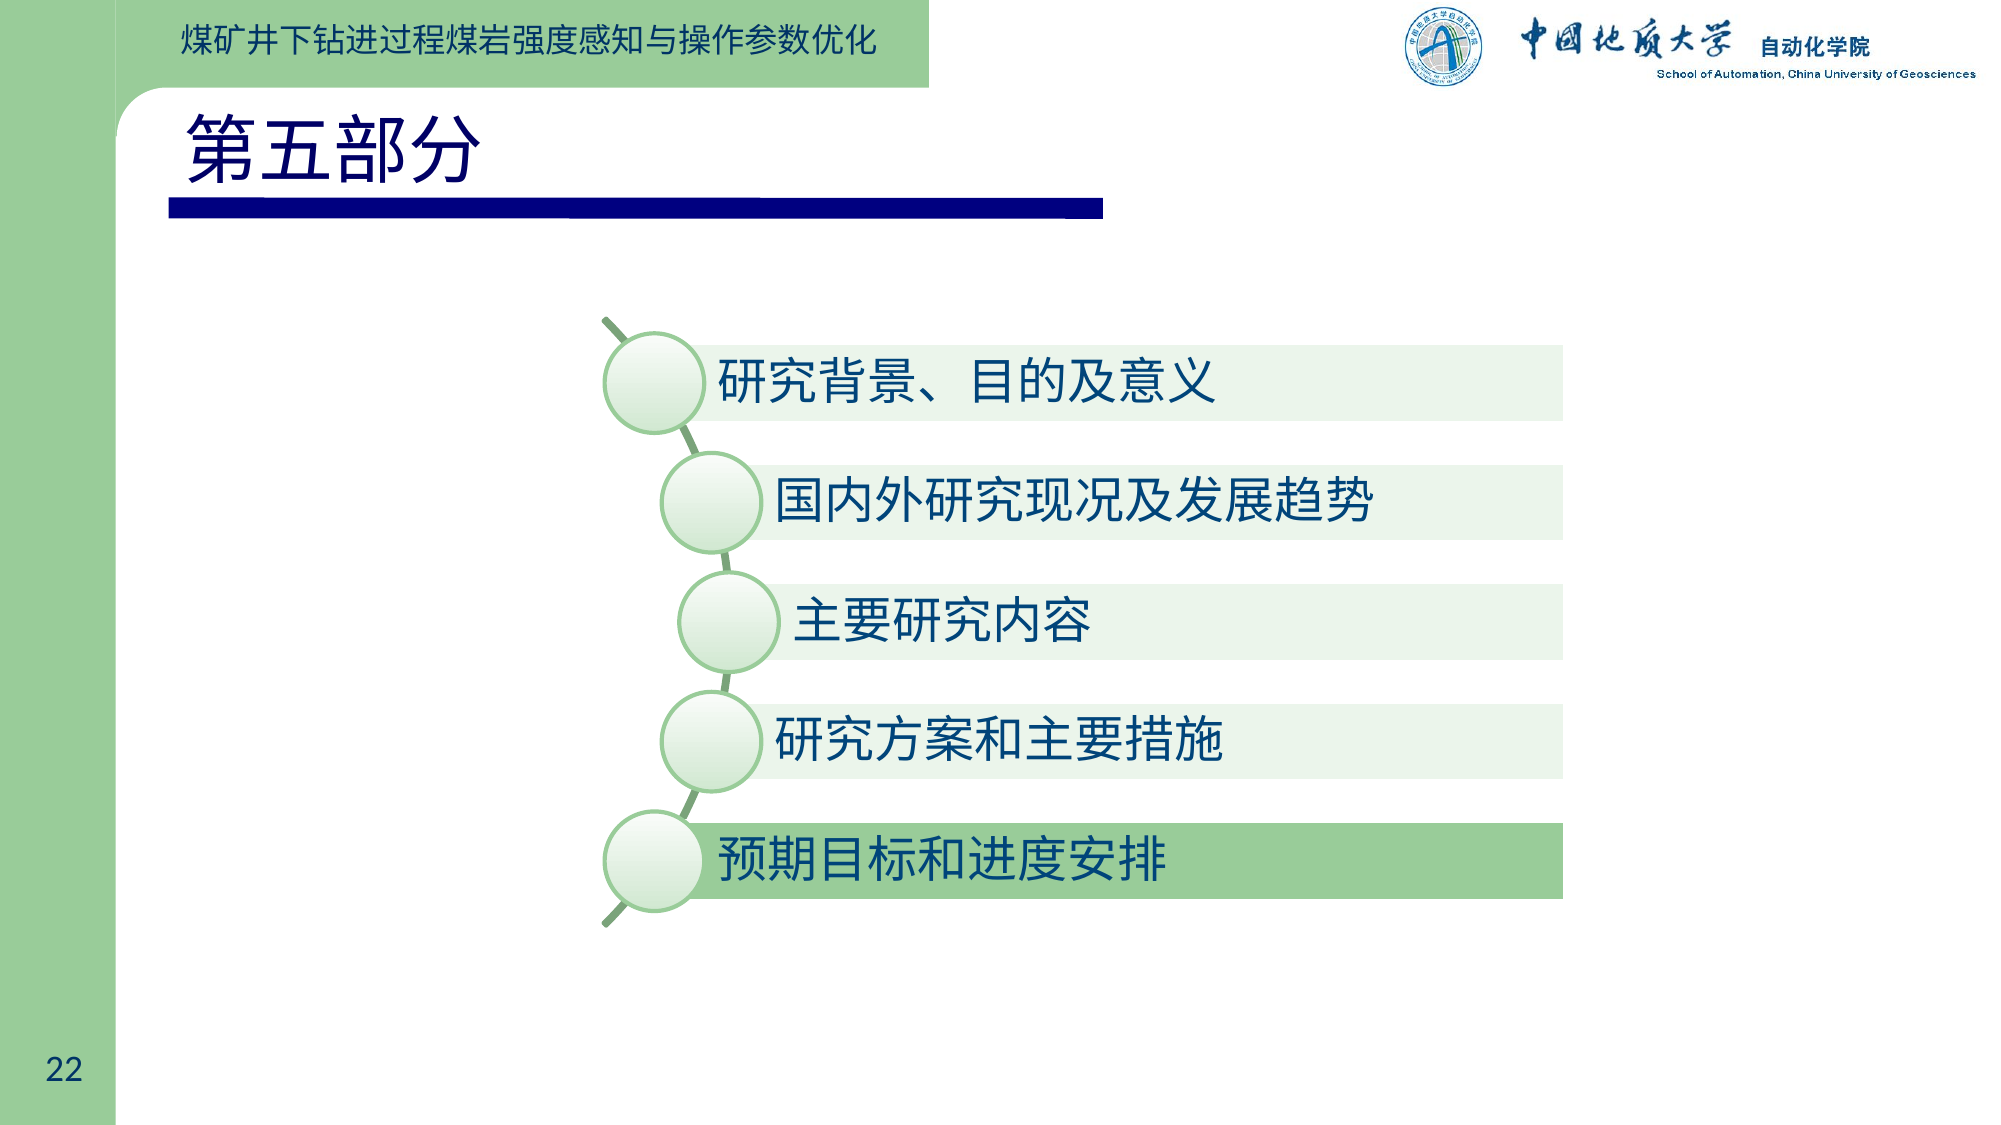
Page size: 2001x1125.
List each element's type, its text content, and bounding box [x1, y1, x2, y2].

slide_number 22 [0, 1037, 129, 1098]
picture [1389, 2, 1988, 91]
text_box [593, 303, 1574, 942]
text_box 第五部分 [168, 95, 536, 201]
